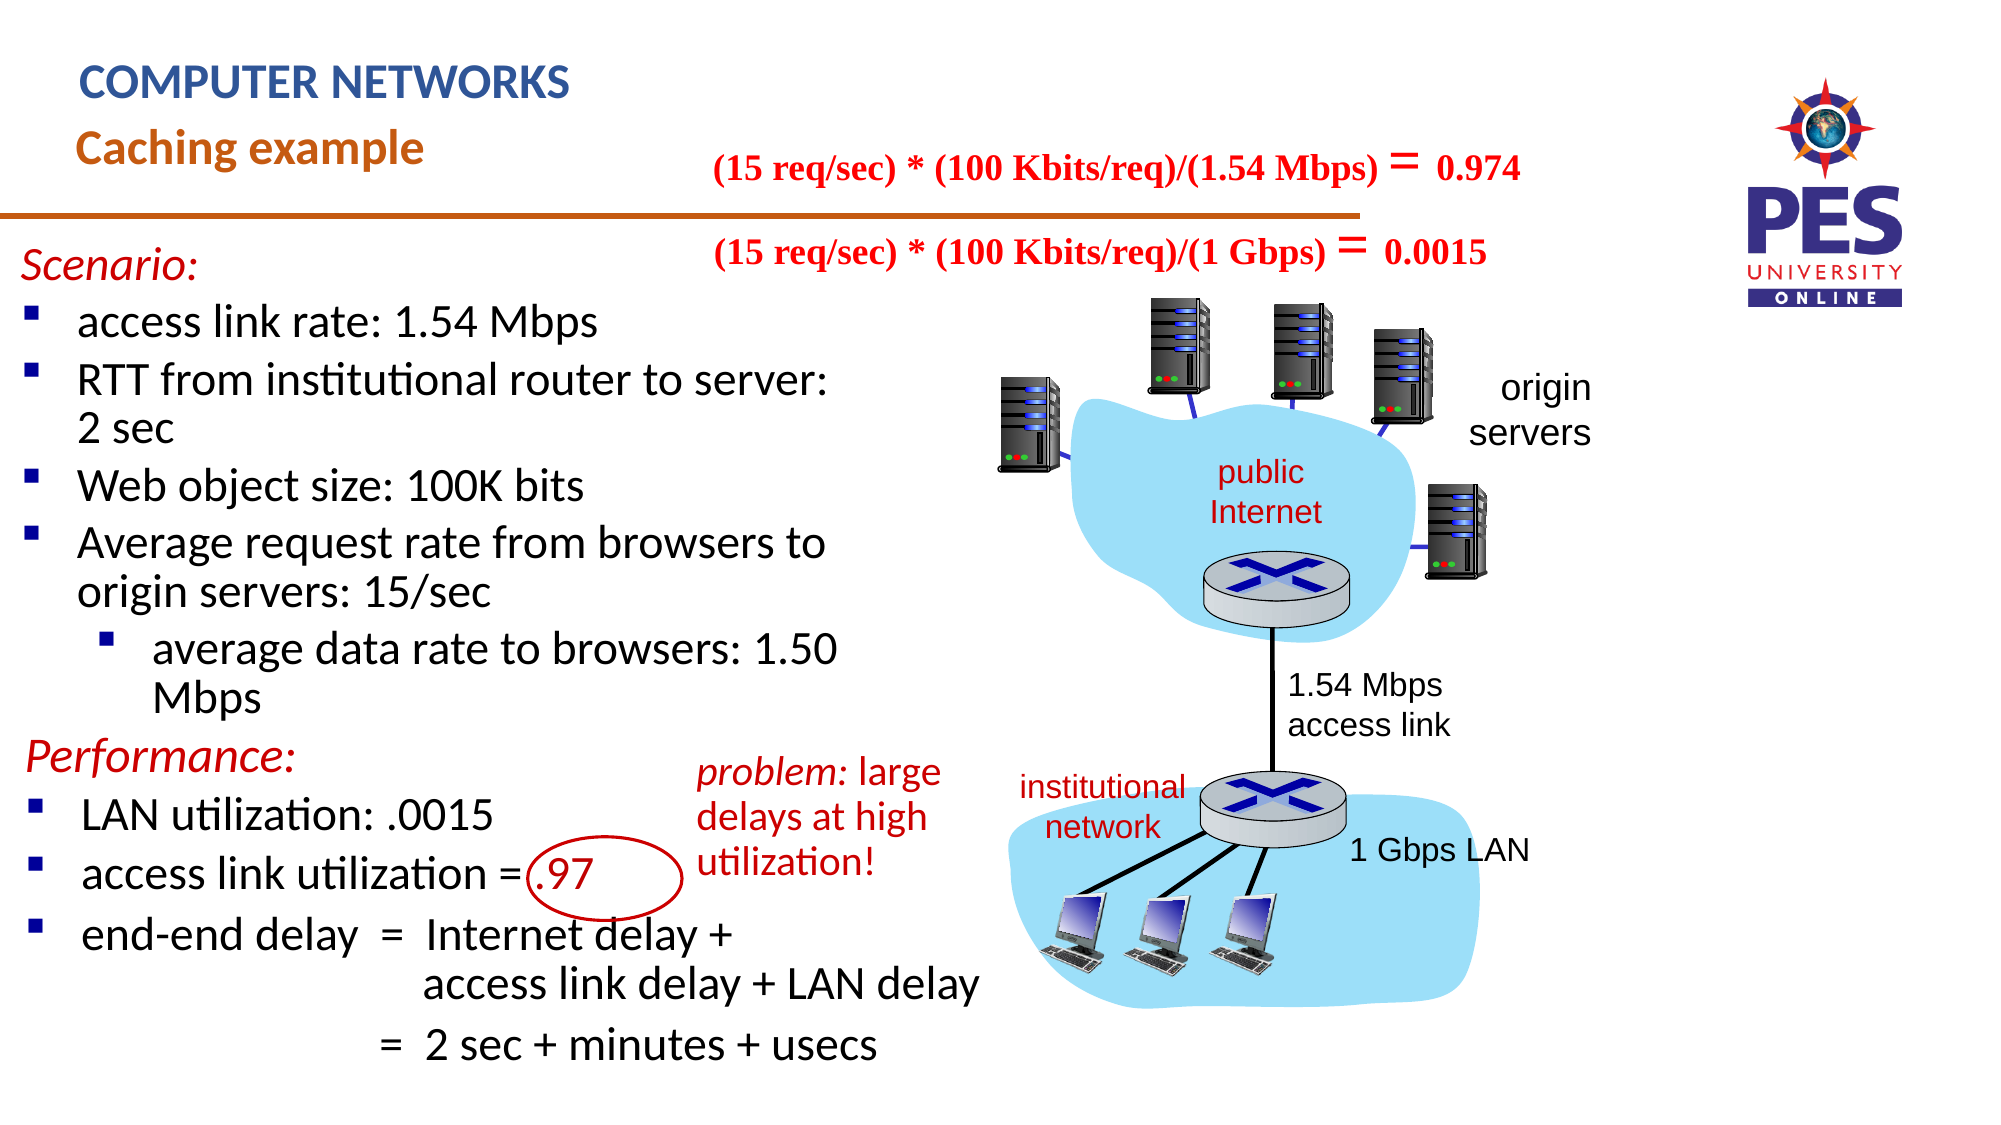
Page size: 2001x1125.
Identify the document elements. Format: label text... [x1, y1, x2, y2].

text_box 1 Gbps LAN [1334, 820, 1546, 876]
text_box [1425, 484, 1488, 579]
text_box problem: large delays at high utilization! [679, 742, 998, 893]
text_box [998, 377, 1061, 472]
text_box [1371, 329, 1434, 424]
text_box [1200, 771, 1347, 848]
text_box [1010, 848, 1480, 1009]
text_box institutional network [1010, 758, 1202, 853]
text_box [1192, 889, 1279, 982]
text_box Caching example [60, 106, 1374, 182]
text_box [1347, 794, 1465, 820]
text_box 1.54 Mbps access link [1272, 655, 1468, 751]
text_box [1271, 304, 1334, 399]
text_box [1203, 551, 1350, 628]
text_box origin servers [1453, 355, 1607, 461]
text_box Performance: LAN utilization: .0015 access link utilization = .97 end-end delay = Internet delay + access link delay + LAN delay = 2 sec + minutes + usecs [9, 723, 1010, 1102]
text_box COMPUTER NETWORKS [64, 41, 1295, 106]
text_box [1148, 298, 1211, 394]
picture [1748, 76, 1902, 307]
text_box (15 req/sec) * (100 Kbits/req)/(1.54 Mbps) = 0.974 [698, 114, 1676, 200]
text_box Scenario: access link rate: 1.54 Mbps RTT from institutional router to server: 2 sec Web object size: 100K bits Average request rate from browsers to origin servers: 15/sec average data rate to browsers: 1.50 Mbps [5, 234, 861, 648]
text_box (15 req/sec) * (100 Kbits/req)/(1 Gbps) = 0.0015 [699, 198, 1677, 284]
text_box [1070, 398, 1416, 643]
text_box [1106, 891, 1193, 984]
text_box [1022, 887, 1109, 980]
text_box [527, 836, 679, 921]
text_box public Internet [1185, 442, 1338, 537]
